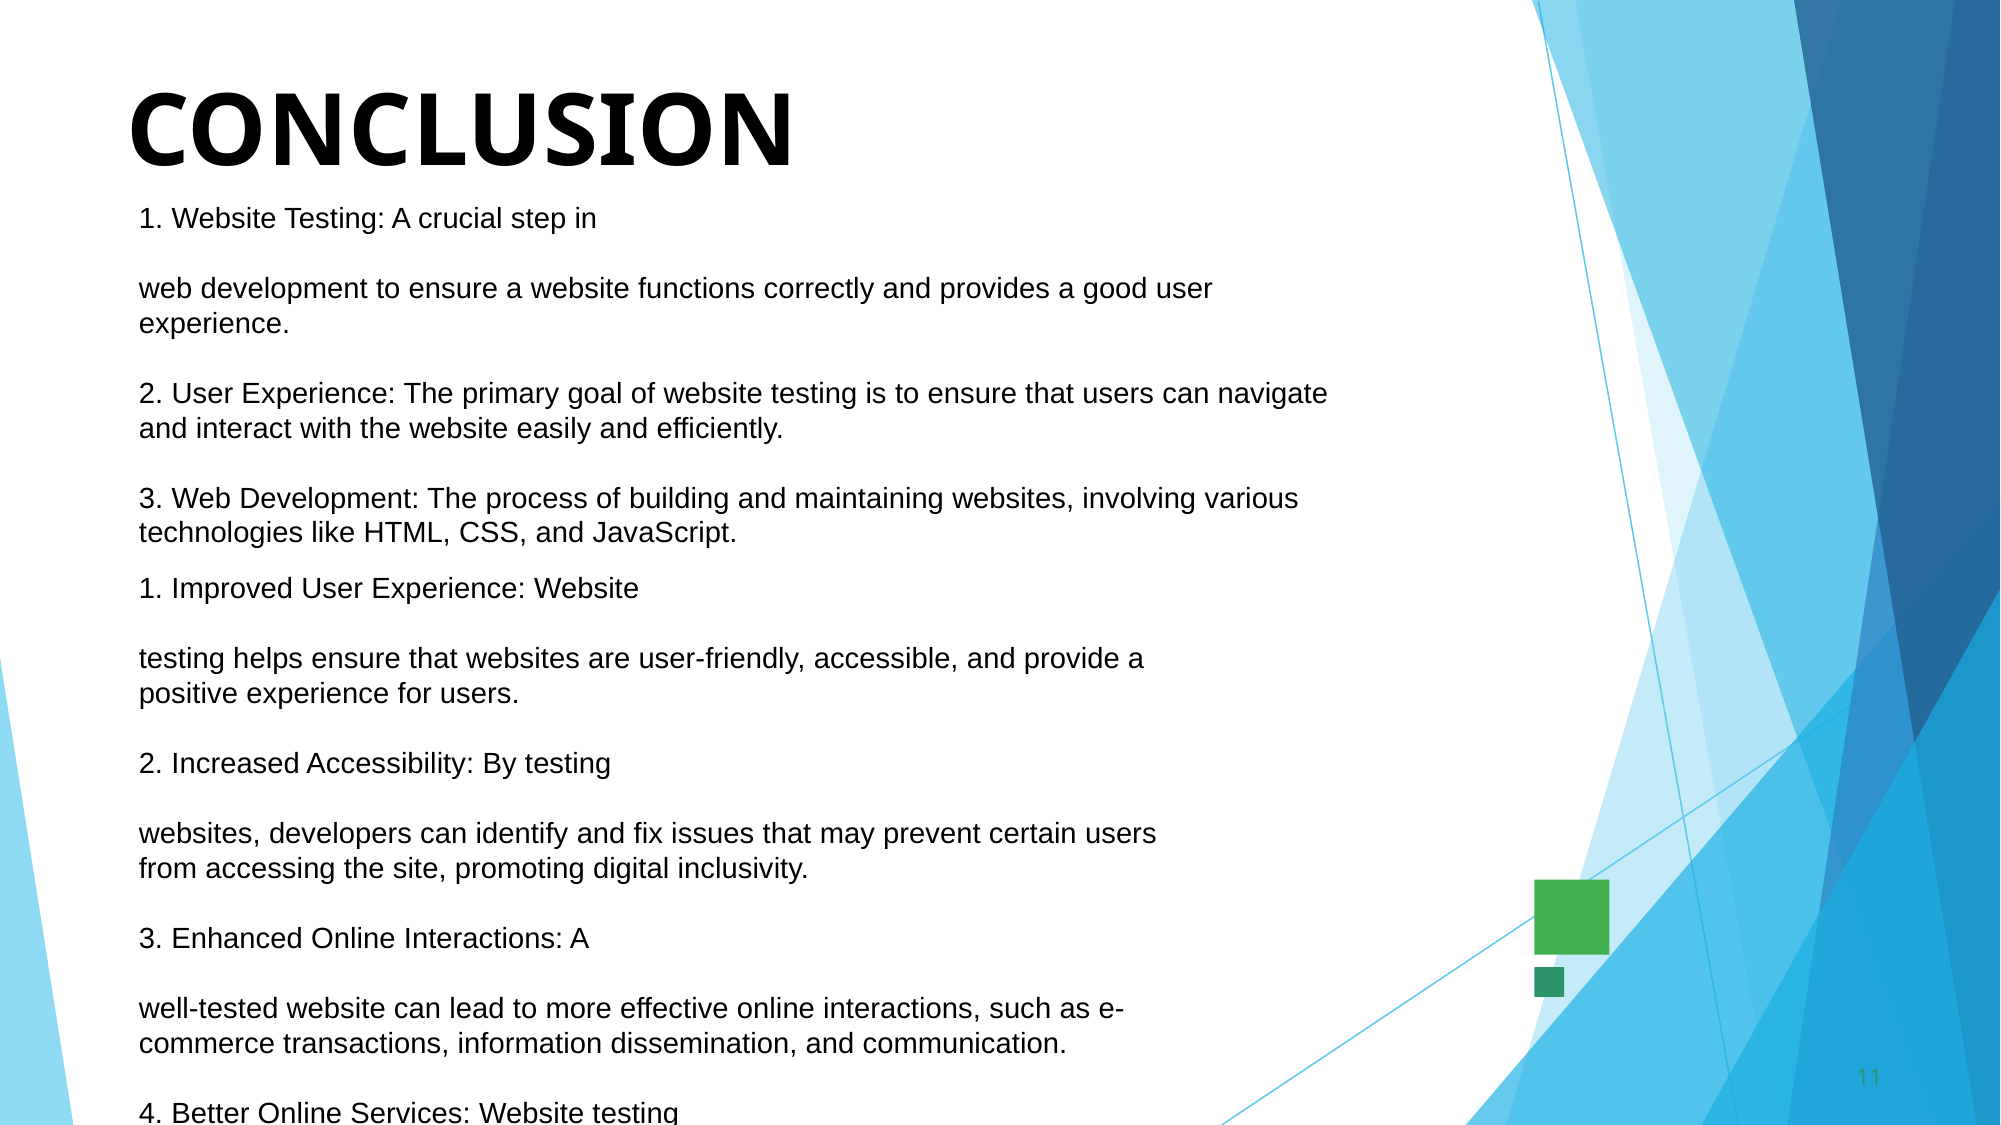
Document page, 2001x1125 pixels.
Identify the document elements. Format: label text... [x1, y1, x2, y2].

text_box 1. Website Testing: A crucial step in web development to ensure a website functions correctly and provides a good user experience. 2. User Experience: The primary goal of website testing is to ensure that users can navigate and interact with the website easily and efficiently. 3. Web Development: The process of building and maintaining websites, involving various technologies like HTML, CSS, and JavaScript. [123, 183, 1367, 564]
text_box [1534, 967, 1565, 997]
text_box 11 [1849, 1061, 1888, 1095]
title CONCLUSION [123, 62, 876, 184]
text_box [1534, 879, 1610, 955]
text_box 1. Improved User Experience: Website testing helps ensure that websites are user-friendly, accessible, and provide a positive experience for users. 2. Increased Accessibility: By testing websites, developers can identify and fix issues that may prevent certain users from accessing the site, promoting digital inclusivity. 3. Enhanced Online Interactions: A well-tested website can lead to more effective online interactions, such as e-commerce transactions, information dissemination, and communication. 4. Better Online Services: Website testing contributes to the development of reliable and efficient online services, which can improve various aspects of life, including education, healthcare, and commerce [123, 554, 1201, 1125]
